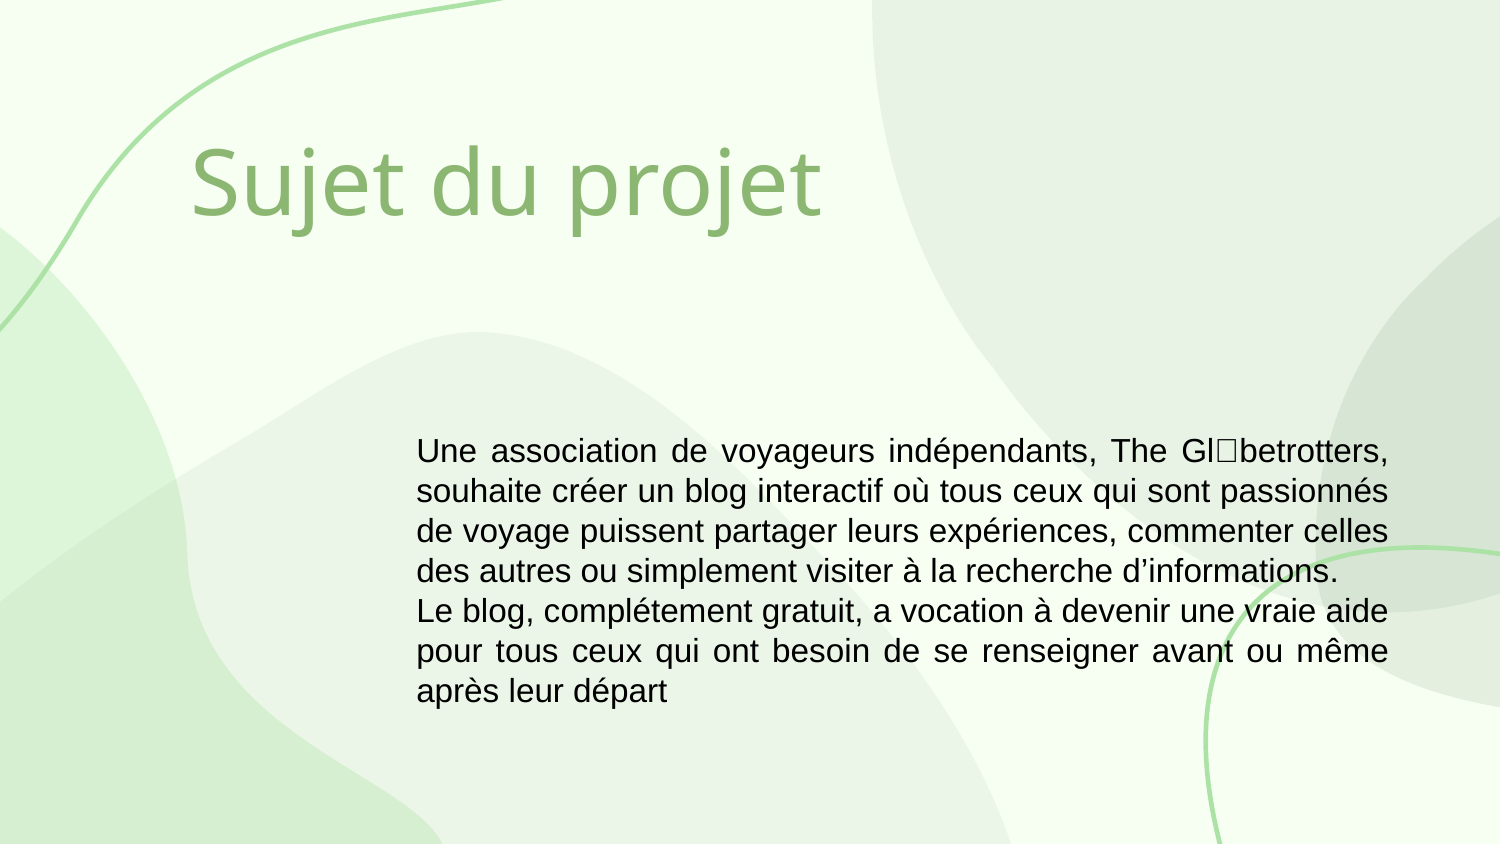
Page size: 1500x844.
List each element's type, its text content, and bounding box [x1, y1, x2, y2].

subtitle Sujet du projet [109, 109, 904, 262]
text_box Une association de voyageurs indépendants, The Gl🌐betrotters, souhaite créer un blog interactif où tous ceux qui sont passionnés de voyage puissent partager leurs expériences, commenter celles des autres ou simplement visiter à la recherche d’informations. Le blog, complétement gratuit, a vocation à devenir une vraie aide pour tous ceux qui ont besoin de se renseigner avant ou même après leur départ [401, 421, 1406, 716]
